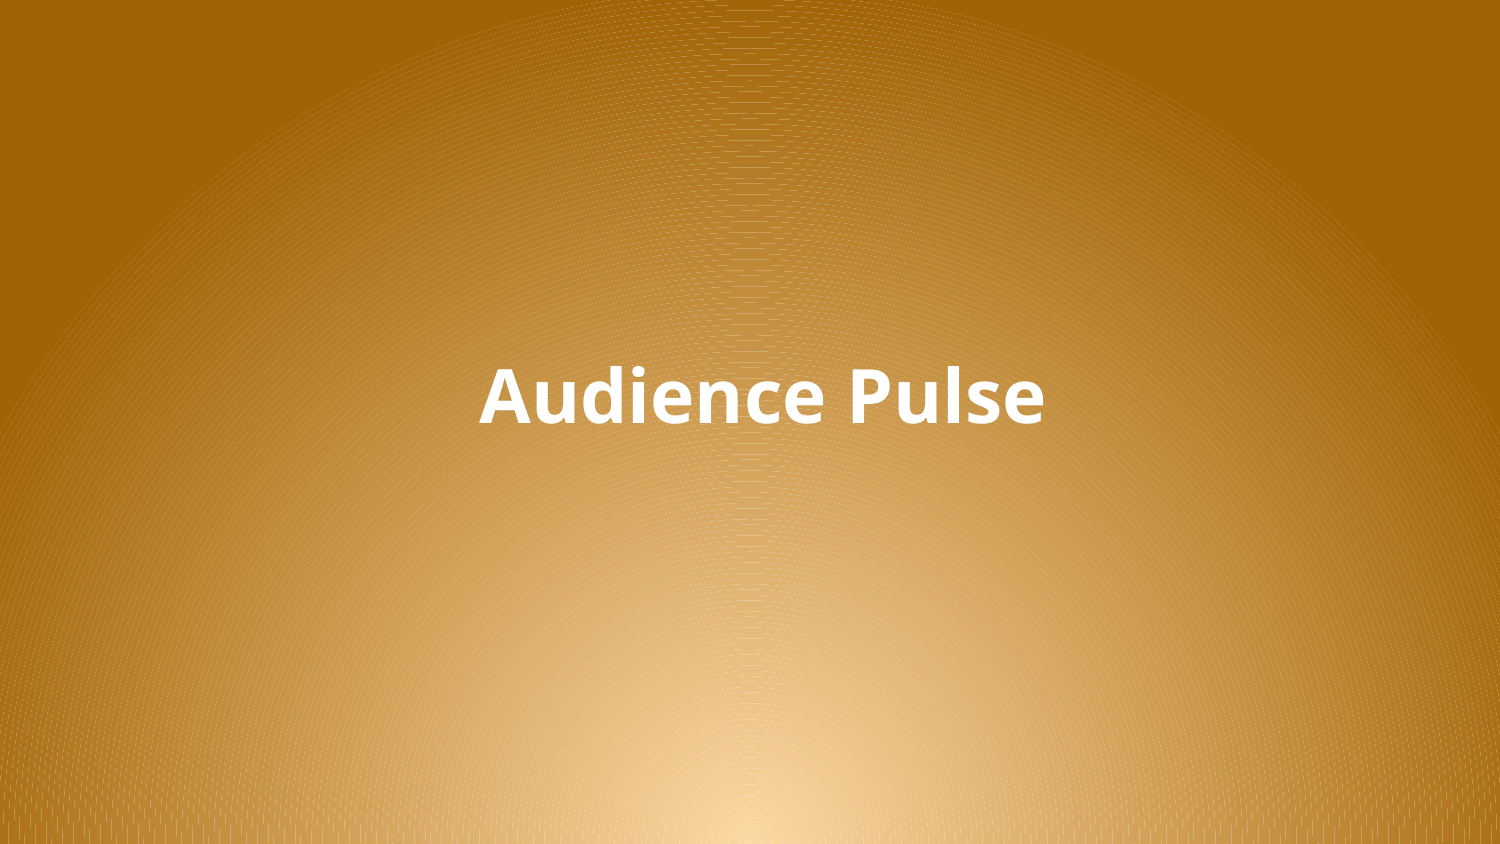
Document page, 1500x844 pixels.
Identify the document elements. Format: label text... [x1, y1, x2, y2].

text_box Audience Pulse [224, 341, 1302, 448]
